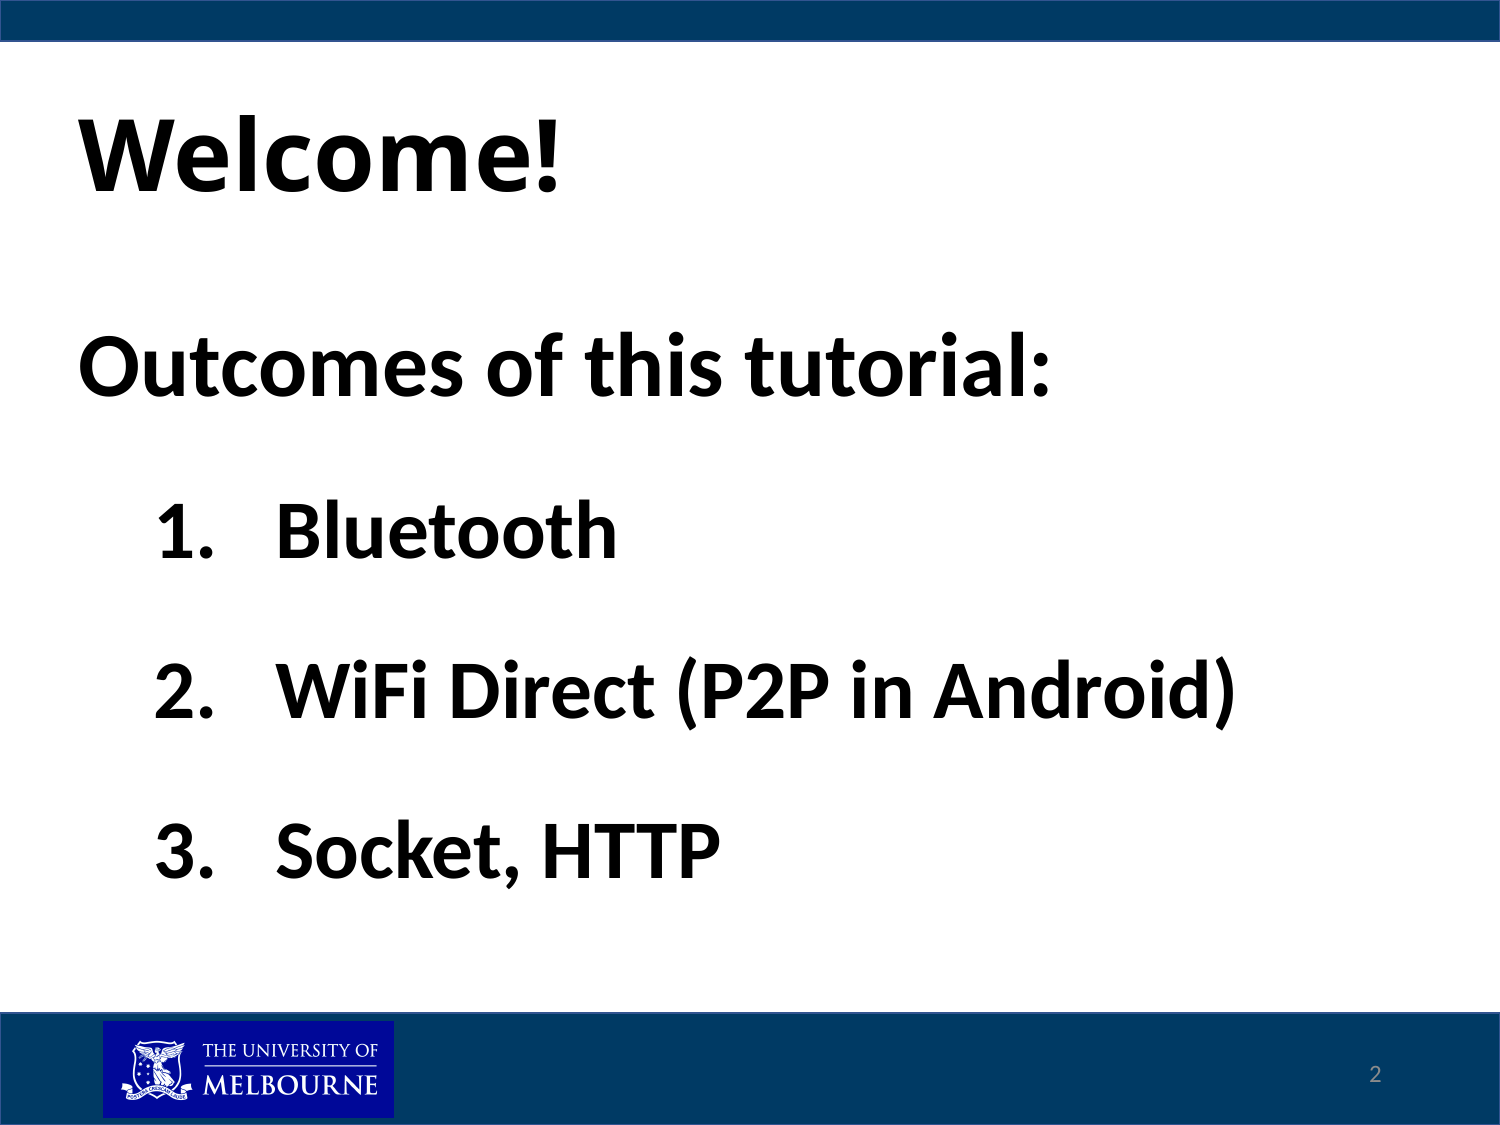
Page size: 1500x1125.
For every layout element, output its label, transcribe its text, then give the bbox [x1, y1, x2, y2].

picture [103, 1021, 394, 1118]
slide_number 2 [1059, 1042, 1397, 1103]
title Welcome! [63, 50, 1358, 242]
list Outcomes of this tutorial: Bluetooth WiFi Direct (P2P in Android) Socket, HTTP [63, 242, 1437, 989]
